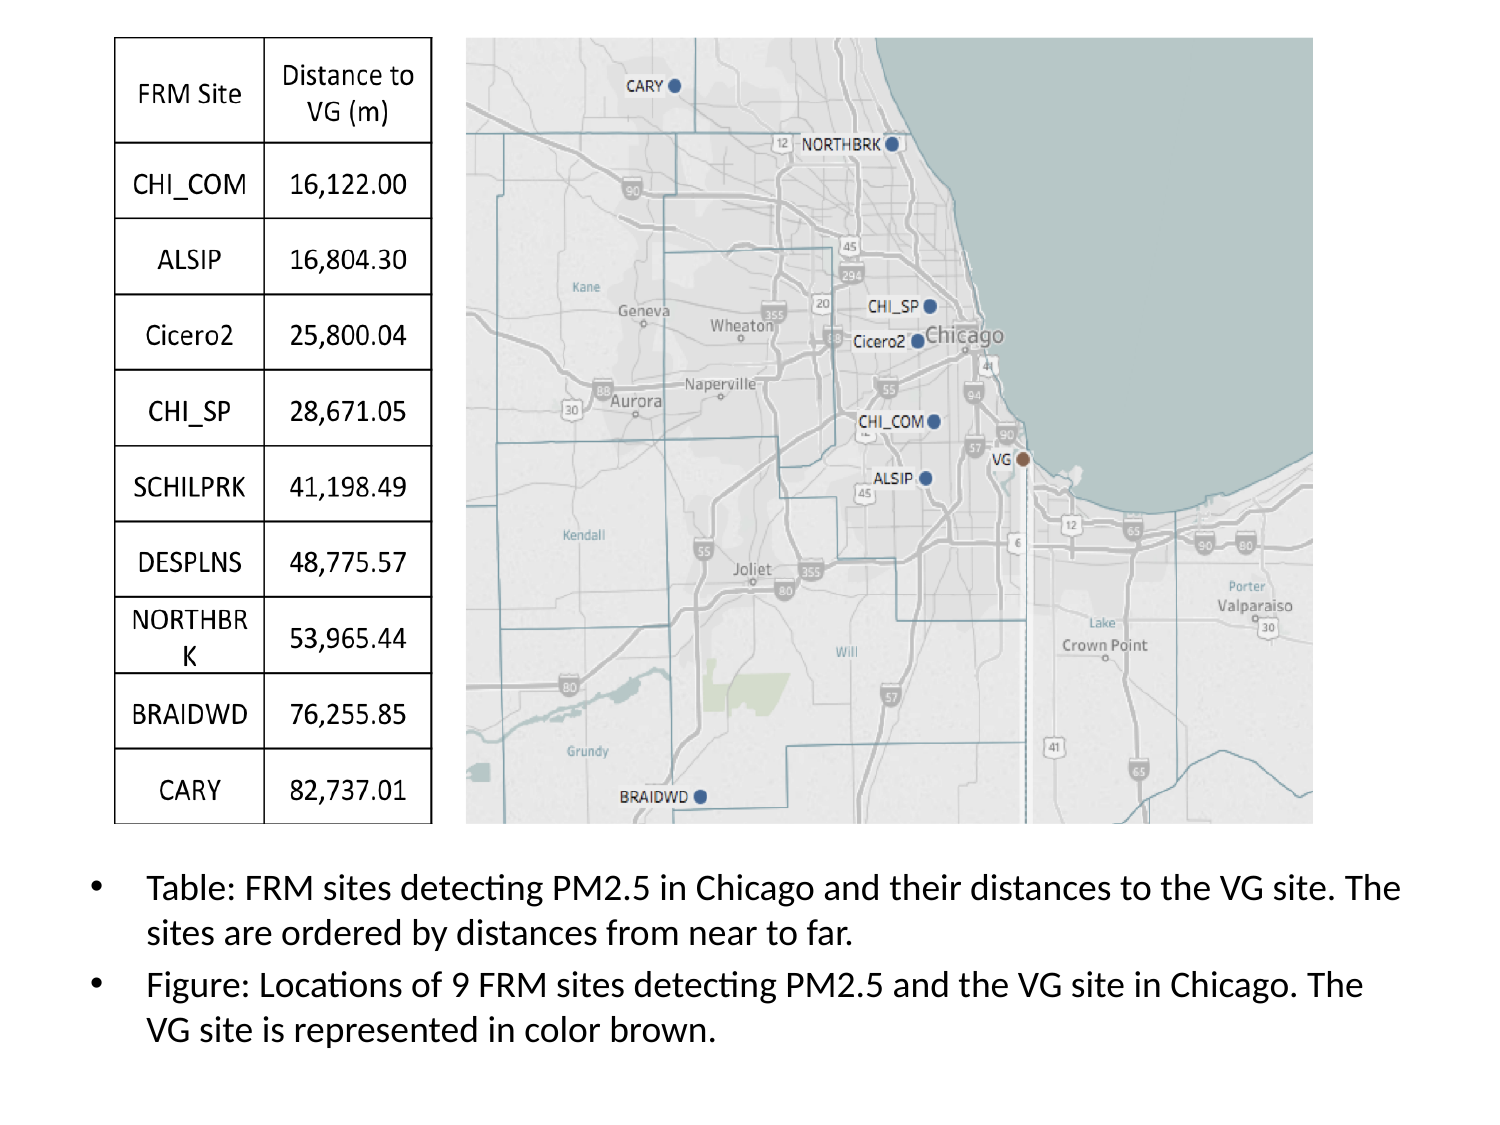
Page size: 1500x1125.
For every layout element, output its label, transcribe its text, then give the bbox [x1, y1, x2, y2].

picture [114, 37, 1314, 824]
list Table: FRM sites detecting PM2.5 in Chicago and their distances to the VG site. The sites are ordered by distances from near to far. Figure: Locations of 9 FRM sites detecting PM2.5 and the VG site in Chicago. The VG site is represented in color brown. [75, 855, 1425, 1062]
